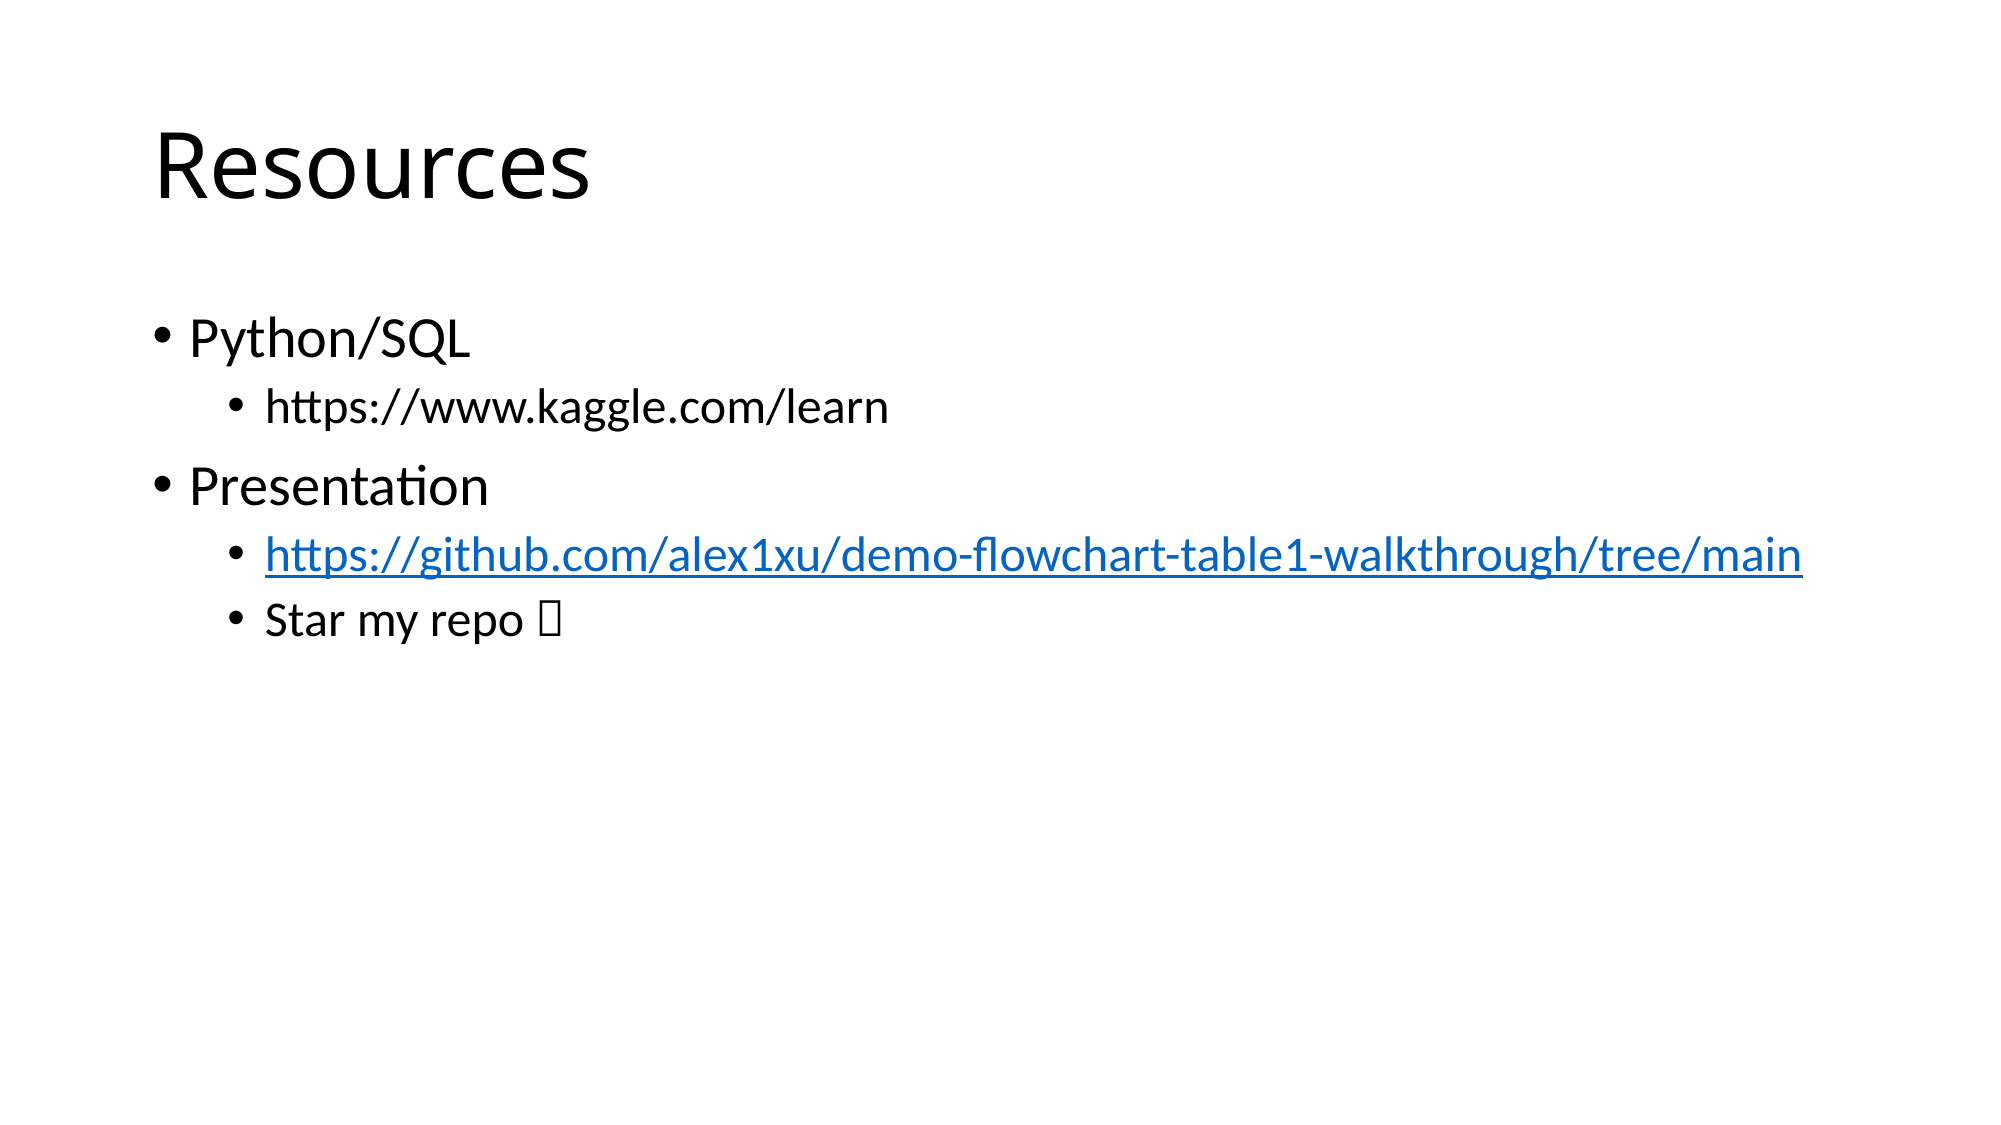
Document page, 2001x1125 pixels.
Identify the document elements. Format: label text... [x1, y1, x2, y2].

list Python/SQL https://www.kaggle.com/learn Presentation https://github.com/alex1xu/demo-flowchart-table1-walkthrough/tree/main Star my repo  [137, 299, 1863, 1014]
title Resources [137, 59, 1863, 278]
